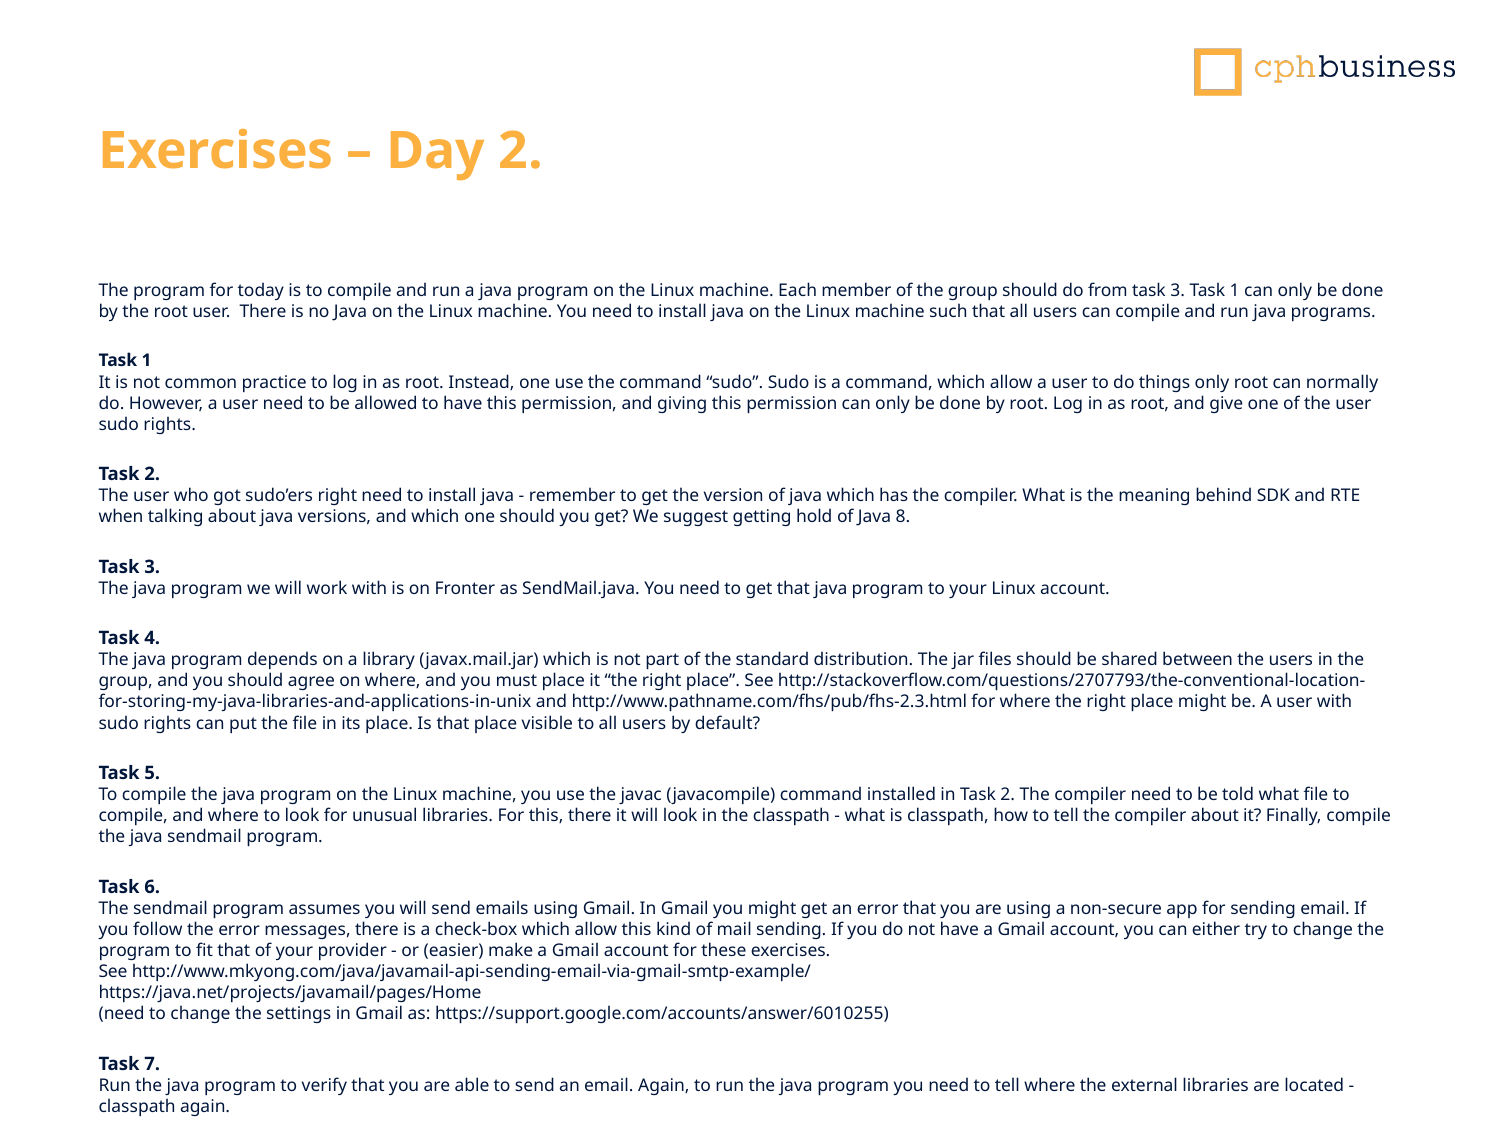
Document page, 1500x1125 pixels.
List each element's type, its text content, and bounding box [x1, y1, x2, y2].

list The program for today is to compile and run a java program on the Linux machine. Each member of the group should do from task 3. Task 1 can only be done by the root user. There is no Java on the Linux machine. You need to install java on the Linux machine such that all users can compile and run java programs. Task 1 It is not common practice to log in as root. Instead, one use the command “sudo”. Sudo is a command, which allow a user to do things only root can normally do. However, a user need to be allowed to have this permission, and giving this permission can only be done by root. Log in as root, and give one of the user sudo rights. Task 2. The user who got sudo’ers right need to install java - remember to get the version of java which has the compiler. What is the meaning behind SDK and RTE when talking about java versions, and which one should you get? We suggest getting hold of Java 8. Task 3. The java program we will work with is on Fronter as SendMail.java. You need to get that java program to your Linux account. Task 4. The java program depends on a library (javax.mail.jar) which is not part of the standard distribution. The jar files should be shared between the users in the group, and you should agree on where, and you must place it “the right place”. See http://stackoverflow.com/questions/2707793/the-conventional-location-for-storing-my-java-libraries-and-applications-in-unix and http://www.pathname.com/fhs/pub/fhs-2.3.html for where the right place might be. A user with sudo rights can put the file in its place. Is that place visible to all users by default? Task 5. To compile the java program on the Linux machine, you use the javac (javacompile) command installed in Task 2. The compiler need to be told what file to compile, and where to look for unusual libraries. For this, there it will look in the classpath - what is classpath, how to tell the compiler about it? Finally, compile the java sendmail program. Task 6. The sendmail program assumes you will send emails using Gmail. In Gmail you might get an error that you are using a non-secure app for sending email. If you follow the error messages, there is a check-box which allow this kind of mail sending. If you do not have a Gmail account, you can either try to change the program to fit that of your provider - or (easier) make a Gmail account for these exercises. See http://www.mkyong.com/java/javamail-api-sending-email-via-gmail-smtp-example/ https://java.net/projects/javamail/pages/Home (need to change the settings in Gmail as: https://support.google.com/accounts/answer/6010255) Task 7. Run the java program to verify that you are able to send an email. Again, to run the java program you need to tell where the external libraries are located - classpath again. [83, 247, 1411, 1125]
picture [1147, 1, 1500, 143]
list Exercises – Day 2. [83, 109, 1411, 186]
